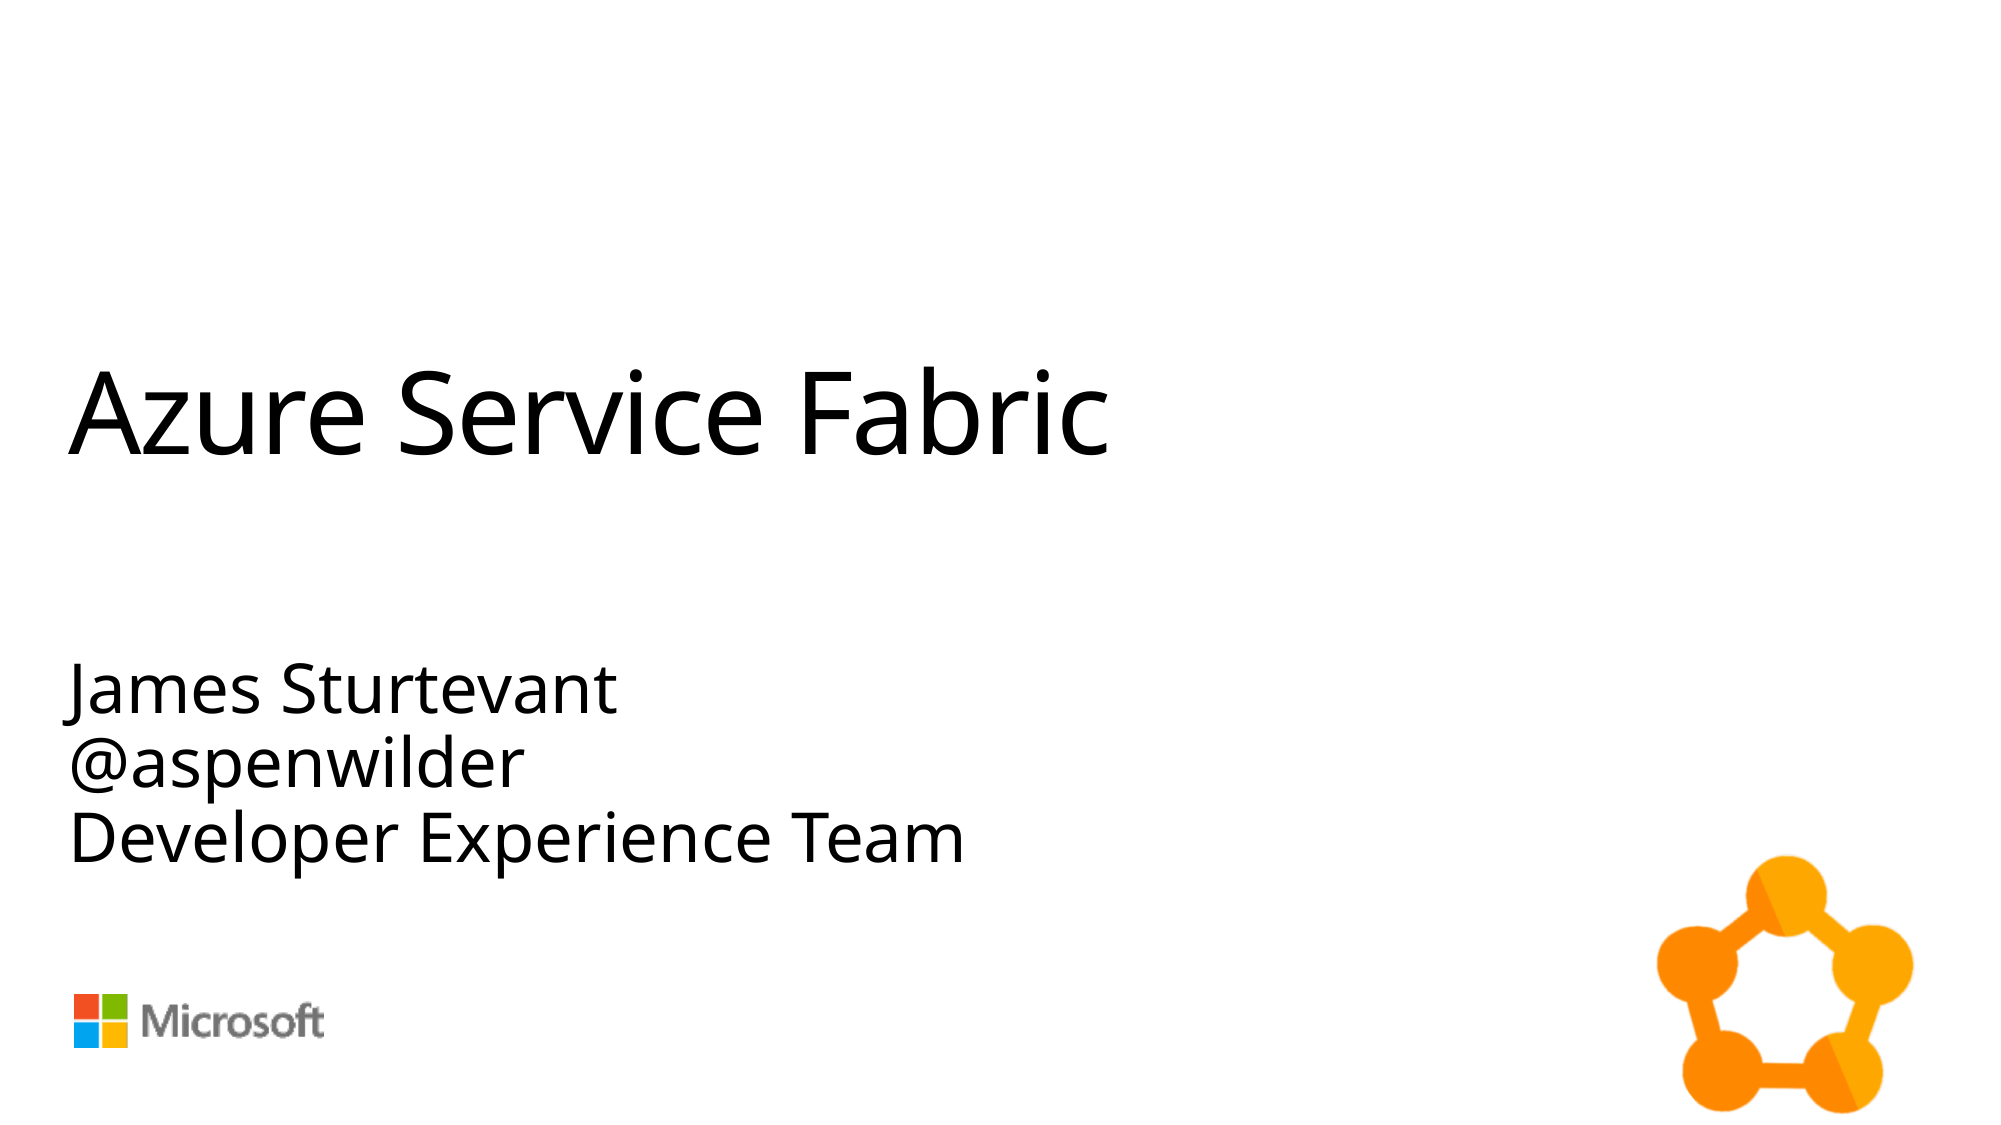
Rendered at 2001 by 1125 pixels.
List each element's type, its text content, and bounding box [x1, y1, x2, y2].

picture [1605, 821, 1971, 1125]
list James Sturtevant @aspenwilder Developer Experience Team [44, 636, 1074, 931]
title Azure Service Fabric [44, 340, 1662, 636]
picture [74, 994, 324, 1048]
